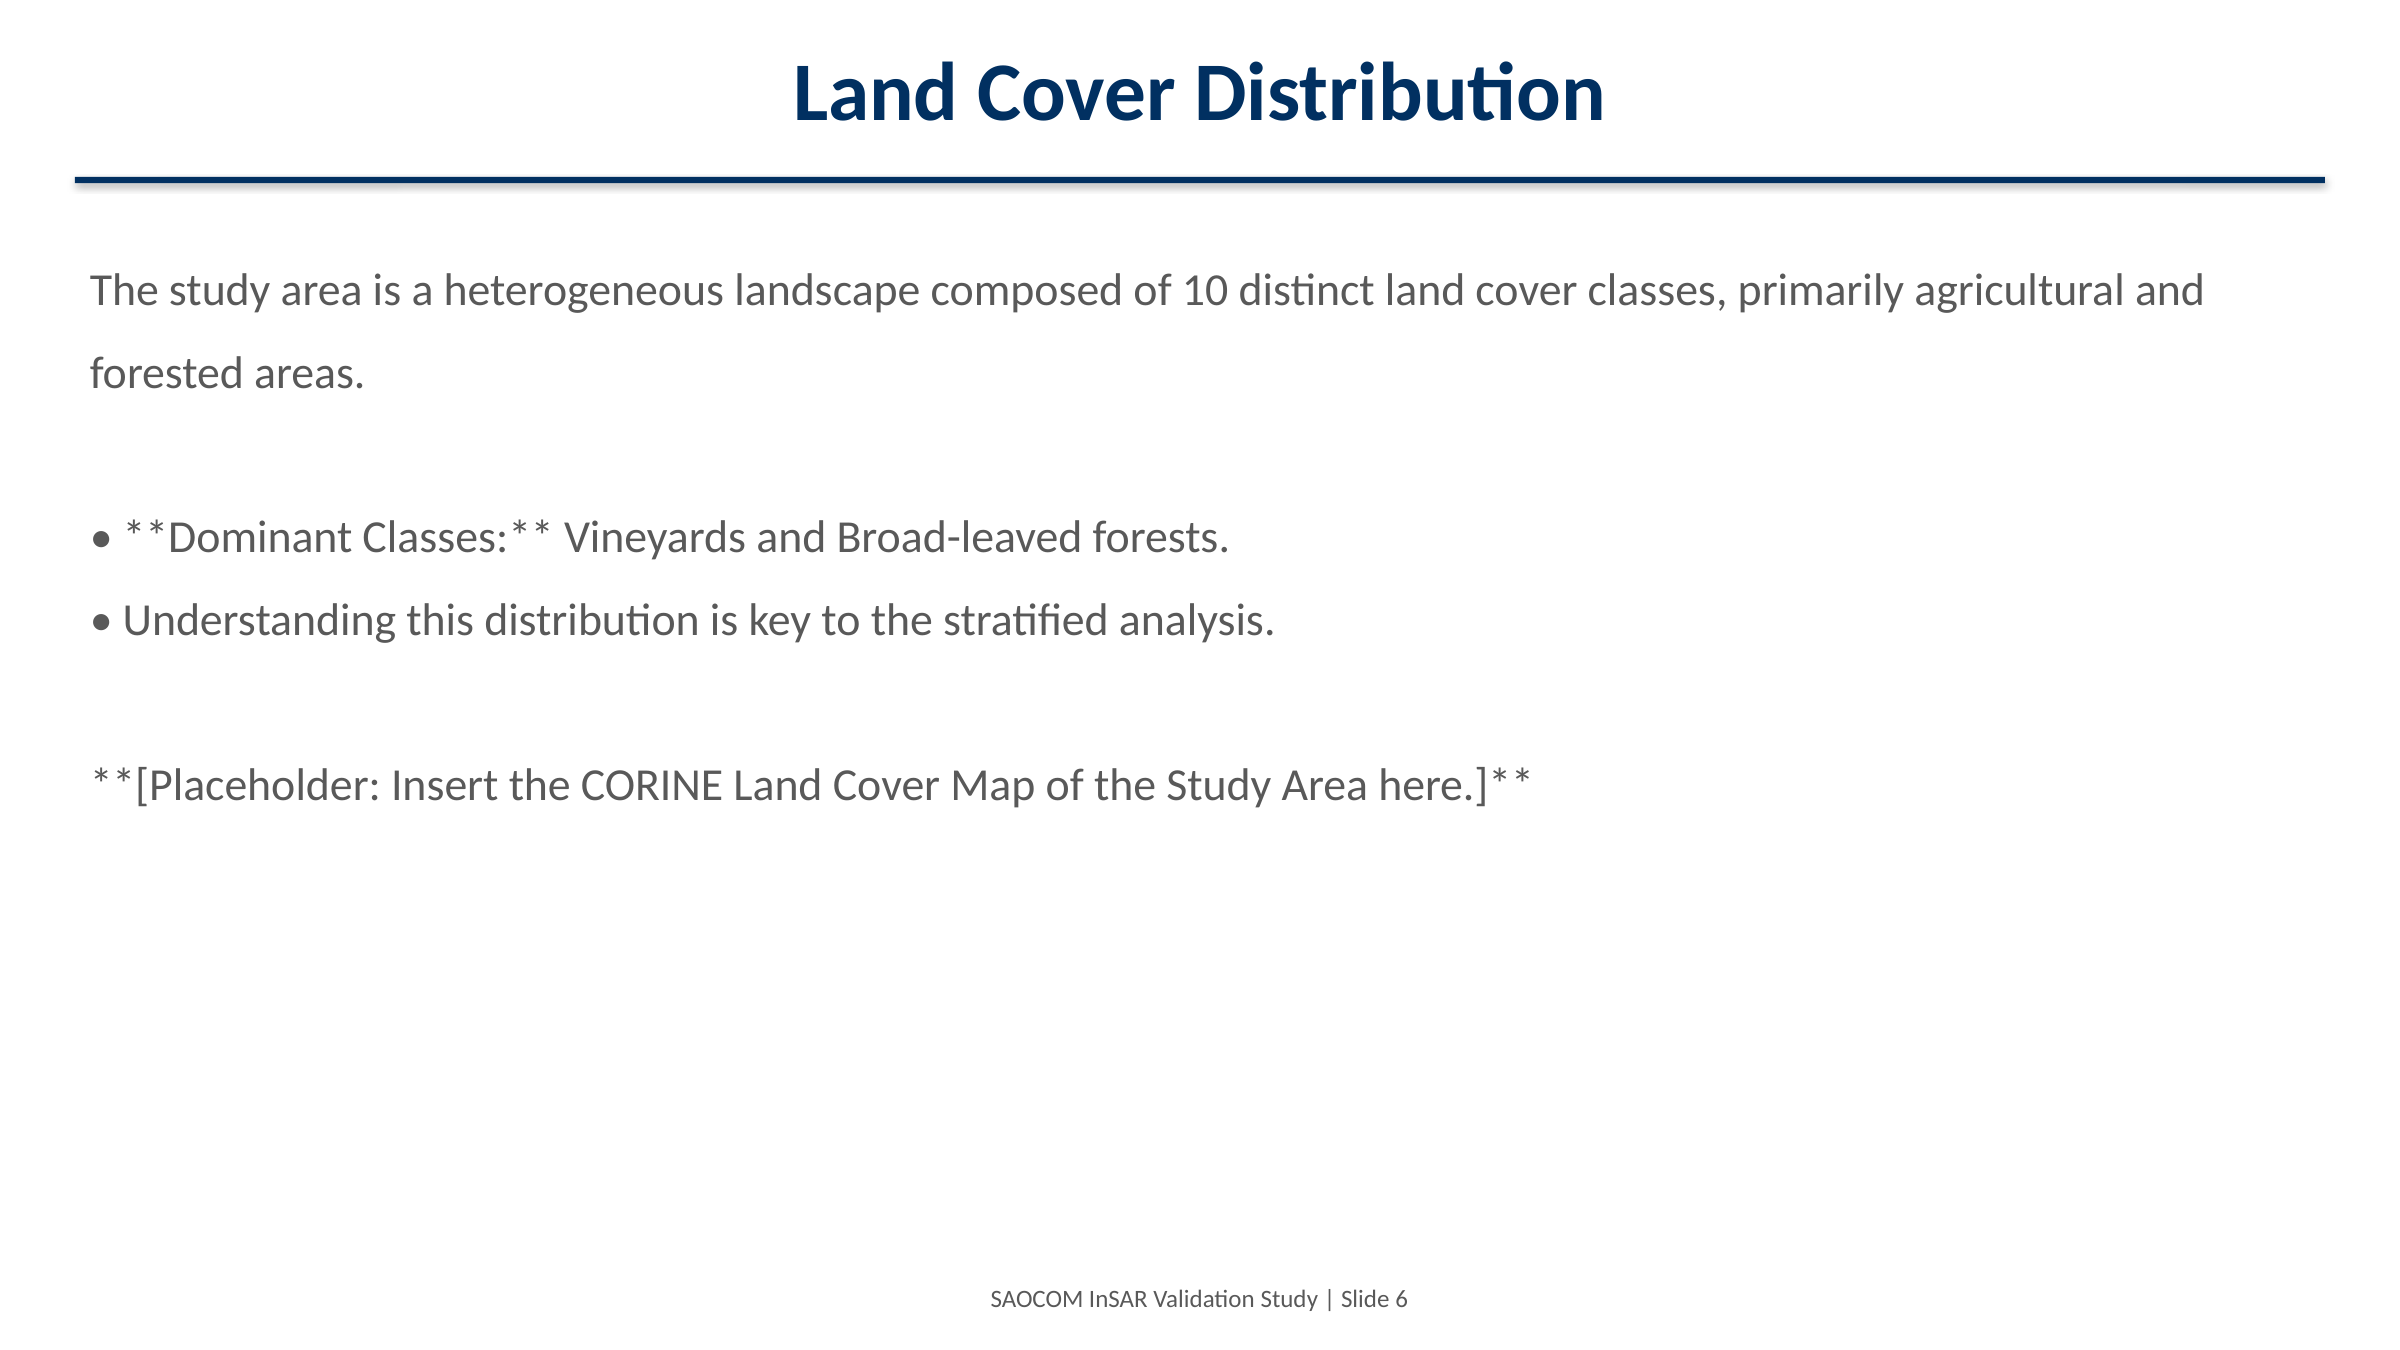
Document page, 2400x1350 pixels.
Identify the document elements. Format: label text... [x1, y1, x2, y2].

text_box The study area is a heterogeneous landscape composed of 10 distinct land cover classes, primarily agricultural and forested areas. • **Dominant Classes:** Vineyards and Broad-leaved forests. • Understanding this distribution is key to the stratified analysis. **[Placeholder: Insert the CORINE Land Cover Map of the Study Area here.]** [74, 224, 2325, 817]
text_box Land Cover Distribution [778, 29, 1622, 145]
text_box SAOCOM InSAR Validation Study | Slide 6 [975, 1275, 1424, 1320]
